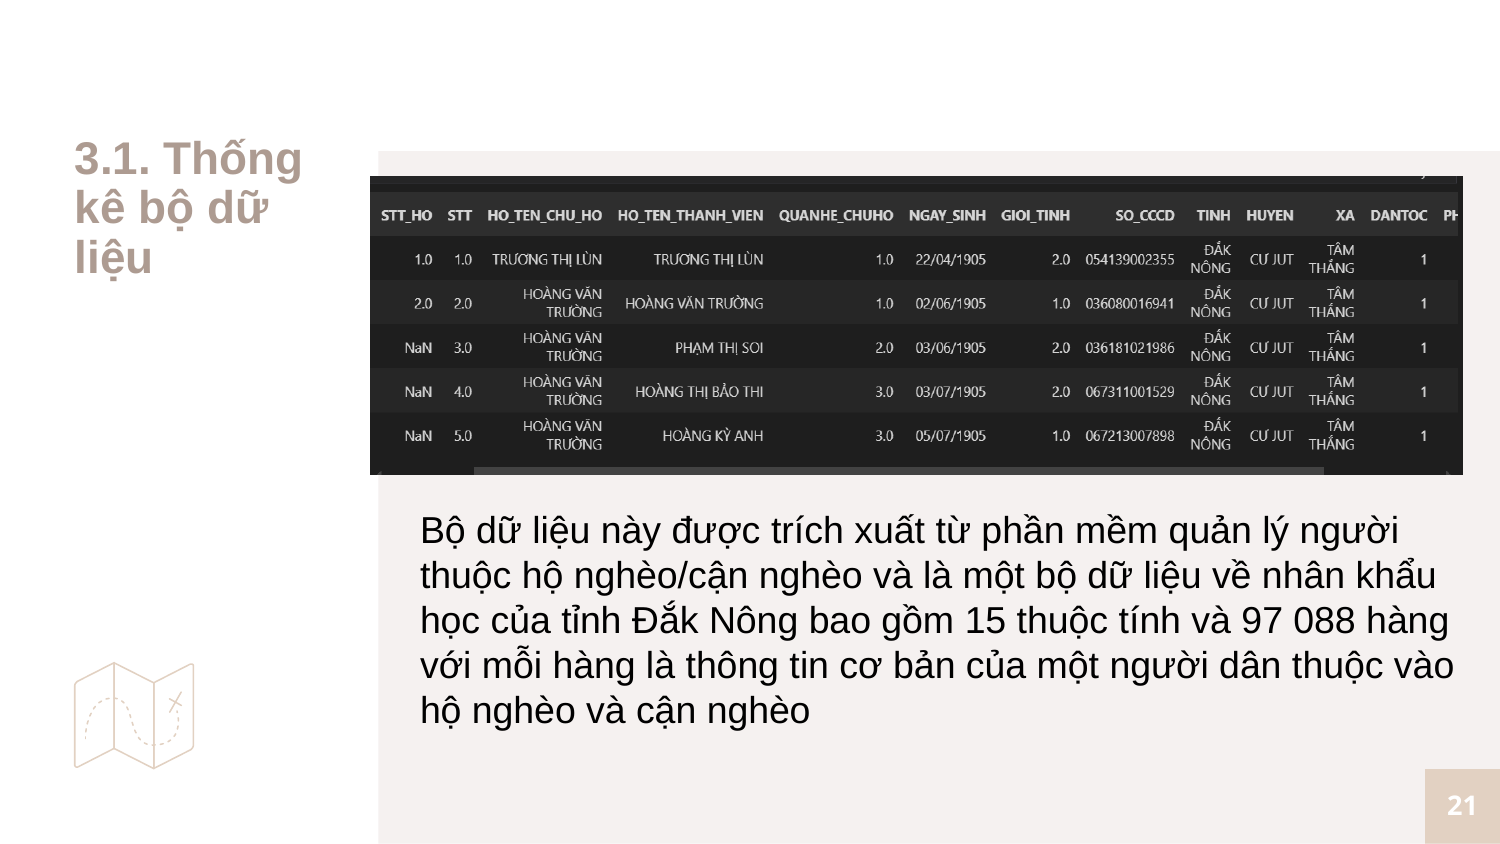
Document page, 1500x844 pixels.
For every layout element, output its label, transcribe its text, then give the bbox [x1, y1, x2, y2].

title 3.1. Thống kê bộ dữ liệu [74, 135, 342, 769]
picture [370, 176, 1463, 475]
text_box Bộ dữ liệu này được trích xuất từ phần mềm quản lý người thuộc hộ nghèo/cận nghèo và là một bộ dữ liệu về nhân khẩu học của tỉnh Đắk Nông bao gồm 15 thuộc tính và 97 088 hàng với mỗi hàng là thông tin cơ bản của một người dân thuộc vào hộ nghèo và cận nghèo [420, 506, 1465, 829]
slide_number 21 [1425, 769, 1500, 844]
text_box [74, 662, 194, 769]
